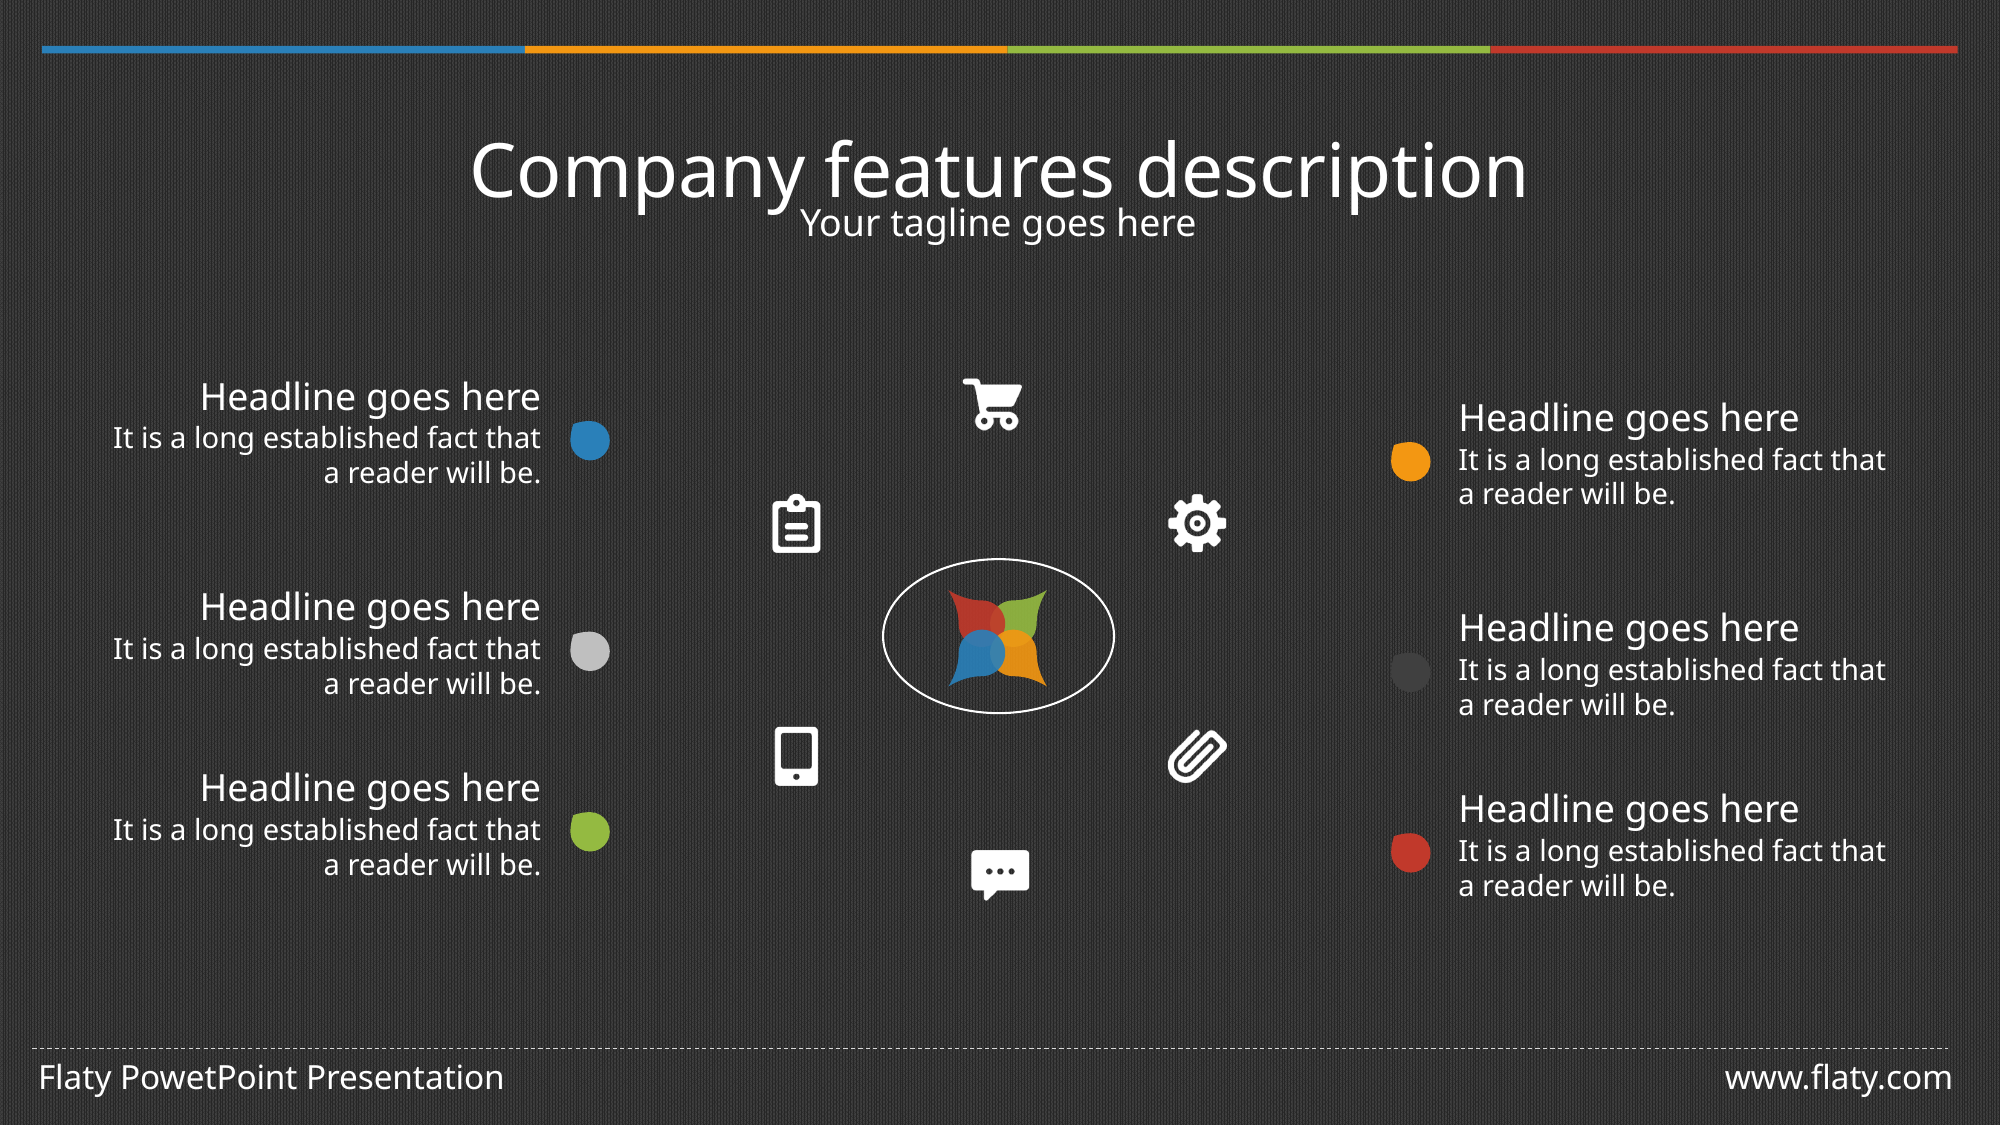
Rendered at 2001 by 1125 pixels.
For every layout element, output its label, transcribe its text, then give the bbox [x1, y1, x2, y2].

text_box Your tagline goes here [0, 191, 2000, 251]
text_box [93, 575, 610, 709]
text_box Flaty PowetPoint Presentation [23, 1048, 610, 1104]
picture [966, 841, 1034, 909]
text_box [1490, 45, 1959, 54]
picture [762, 722, 830, 790]
text_box [1007, 45, 1490, 54]
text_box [93, 756, 610, 890]
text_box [958, 600, 1037, 677]
picture [1163, 489, 1231, 557]
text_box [93, 365, 610, 499]
text_box www.flaty.com [1479, 1048, 1969, 1104]
text_box Company features description [0, 115, 2000, 191]
picture [762, 489, 830, 557]
picture [1163, 722, 1231, 790]
text_box [41, 45, 524, 54]
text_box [1391, 386, 1907, 520]
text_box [1391, 777, 1907, 911]
text_box [524, 45, 1007, 54]
picture [958, 370, 1026, 438]
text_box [536, 328, 1461, 945]
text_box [1391, 596, 1907, 731]
